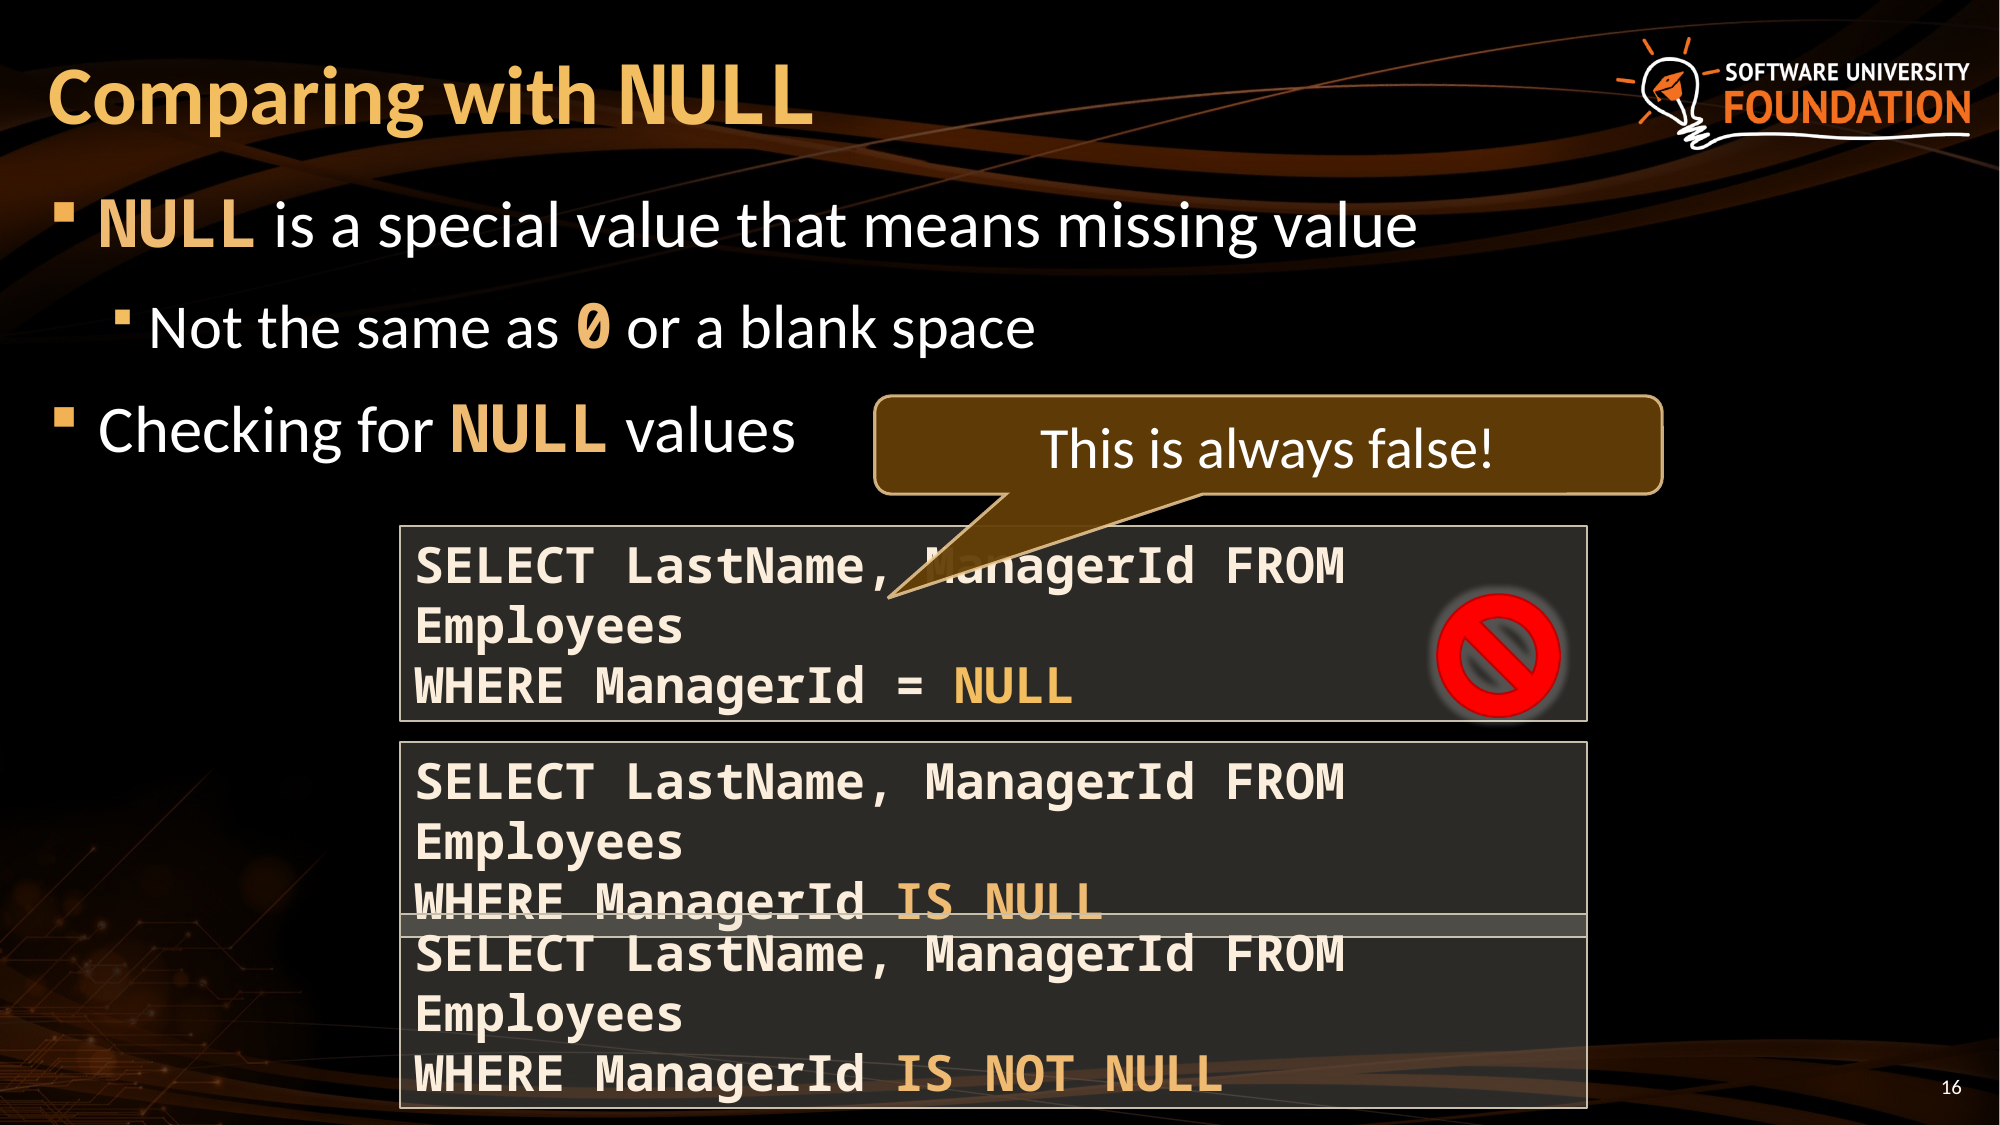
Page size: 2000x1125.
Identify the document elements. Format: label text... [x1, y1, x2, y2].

text_box SELECT LastName, ManagerId FROM Employees WHERE ManagerId IS NULL [400, 742, 1588, 913]
slide_number 16 [1897, 1070, 1968, 1103]
text_box SELECT LastName, ManagerId FROM Employees WHERE ManagerId = NULL [400, 526, 1588, 721]
title Comparing with NULL [30, 6, 1602, 189]
text_box This is always false! [873, 394, 1664, 600]
picture [0, 0, 2000, 1125]
table_cell NULL [1428, 585, 1569, 721]
list NULL is a special value that means missing value Not the same as 0 or a blank space Checking for NULL values [31, 174, 1968, 1089]
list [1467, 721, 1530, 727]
text_box [1436, 593, 1561, 719]
text_box SELECT LastName, ManagerId FROM Employees WHERE ManagerId IS NOT NULL [400, 913, 1588, 1109]
